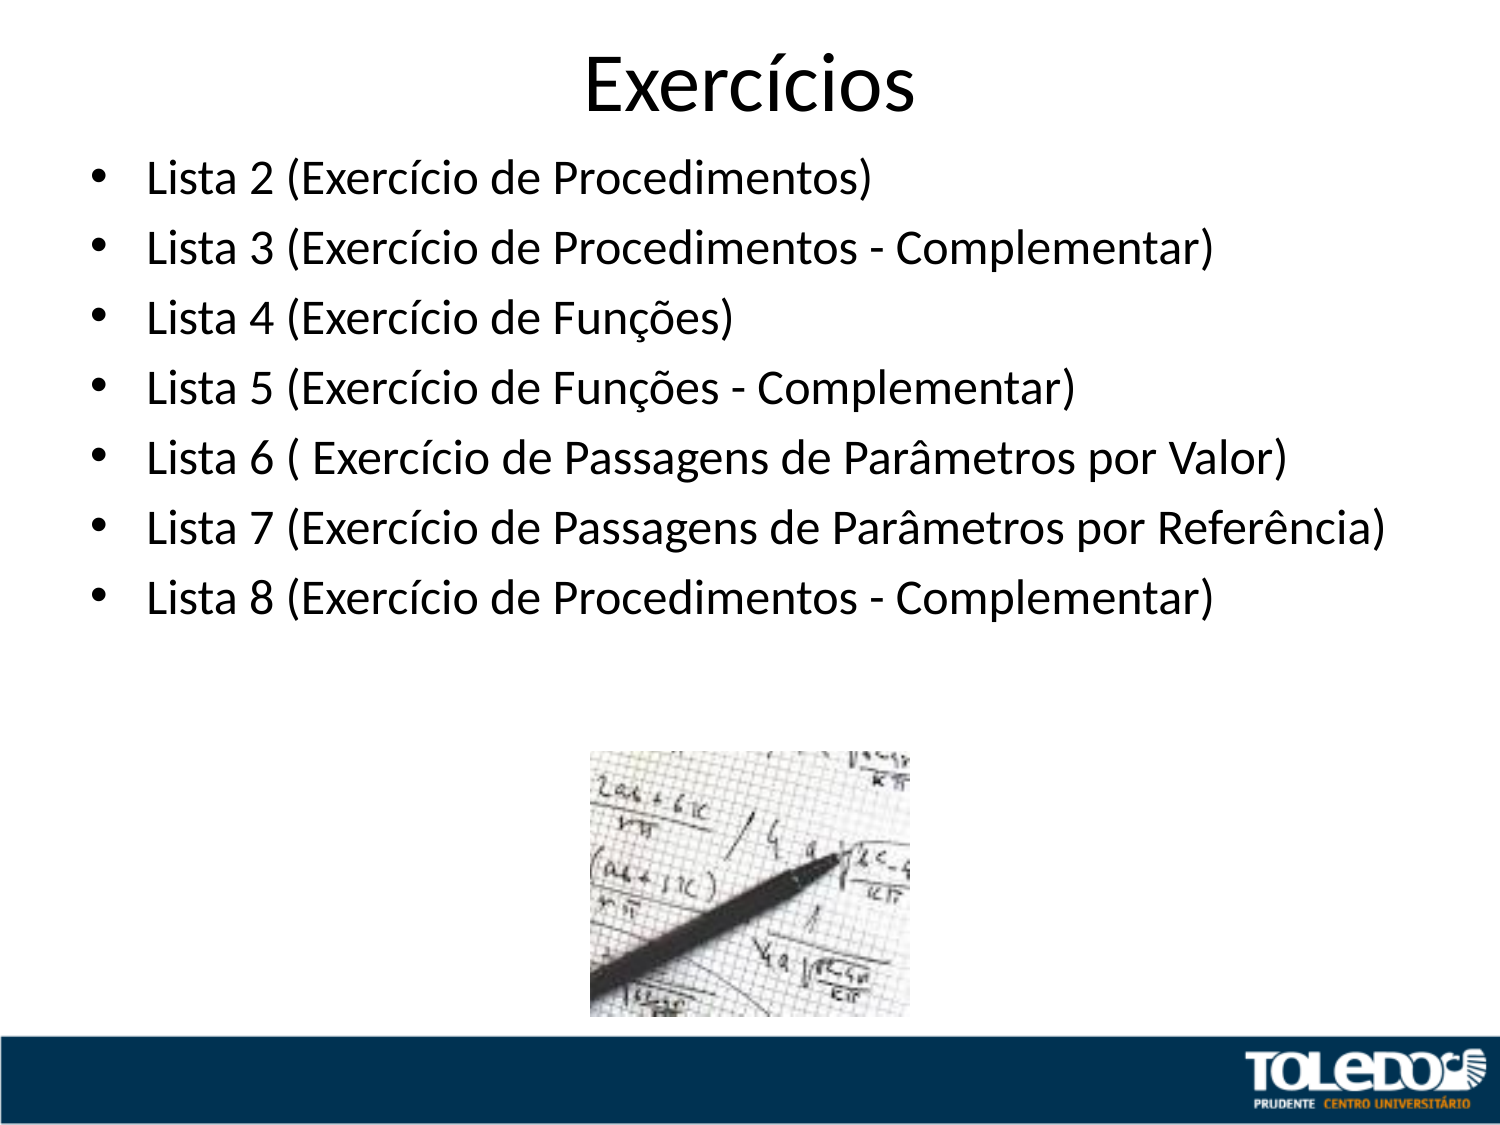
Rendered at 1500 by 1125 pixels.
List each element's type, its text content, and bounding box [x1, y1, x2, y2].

title Exercícios [75, 19, 1425, 136]
list Lista 2 (Exercício de Procedimentos) Lista 3 (Exercício de Procedimentos - Complementar) Lista 4 (Exercício de Funções) Lista 5 (Exercício de Funções - Complementar) Lista 6 ( Exercício de Passagens de Parâmetros por Valor) Lista 7 (Exercício de Passagens de Parâmetros por Referência) Lista 8 (Exercício de Procedimentos - Complementar) [75, 137, 1483, 859]
picture [0, 0, 1500, 1125]
